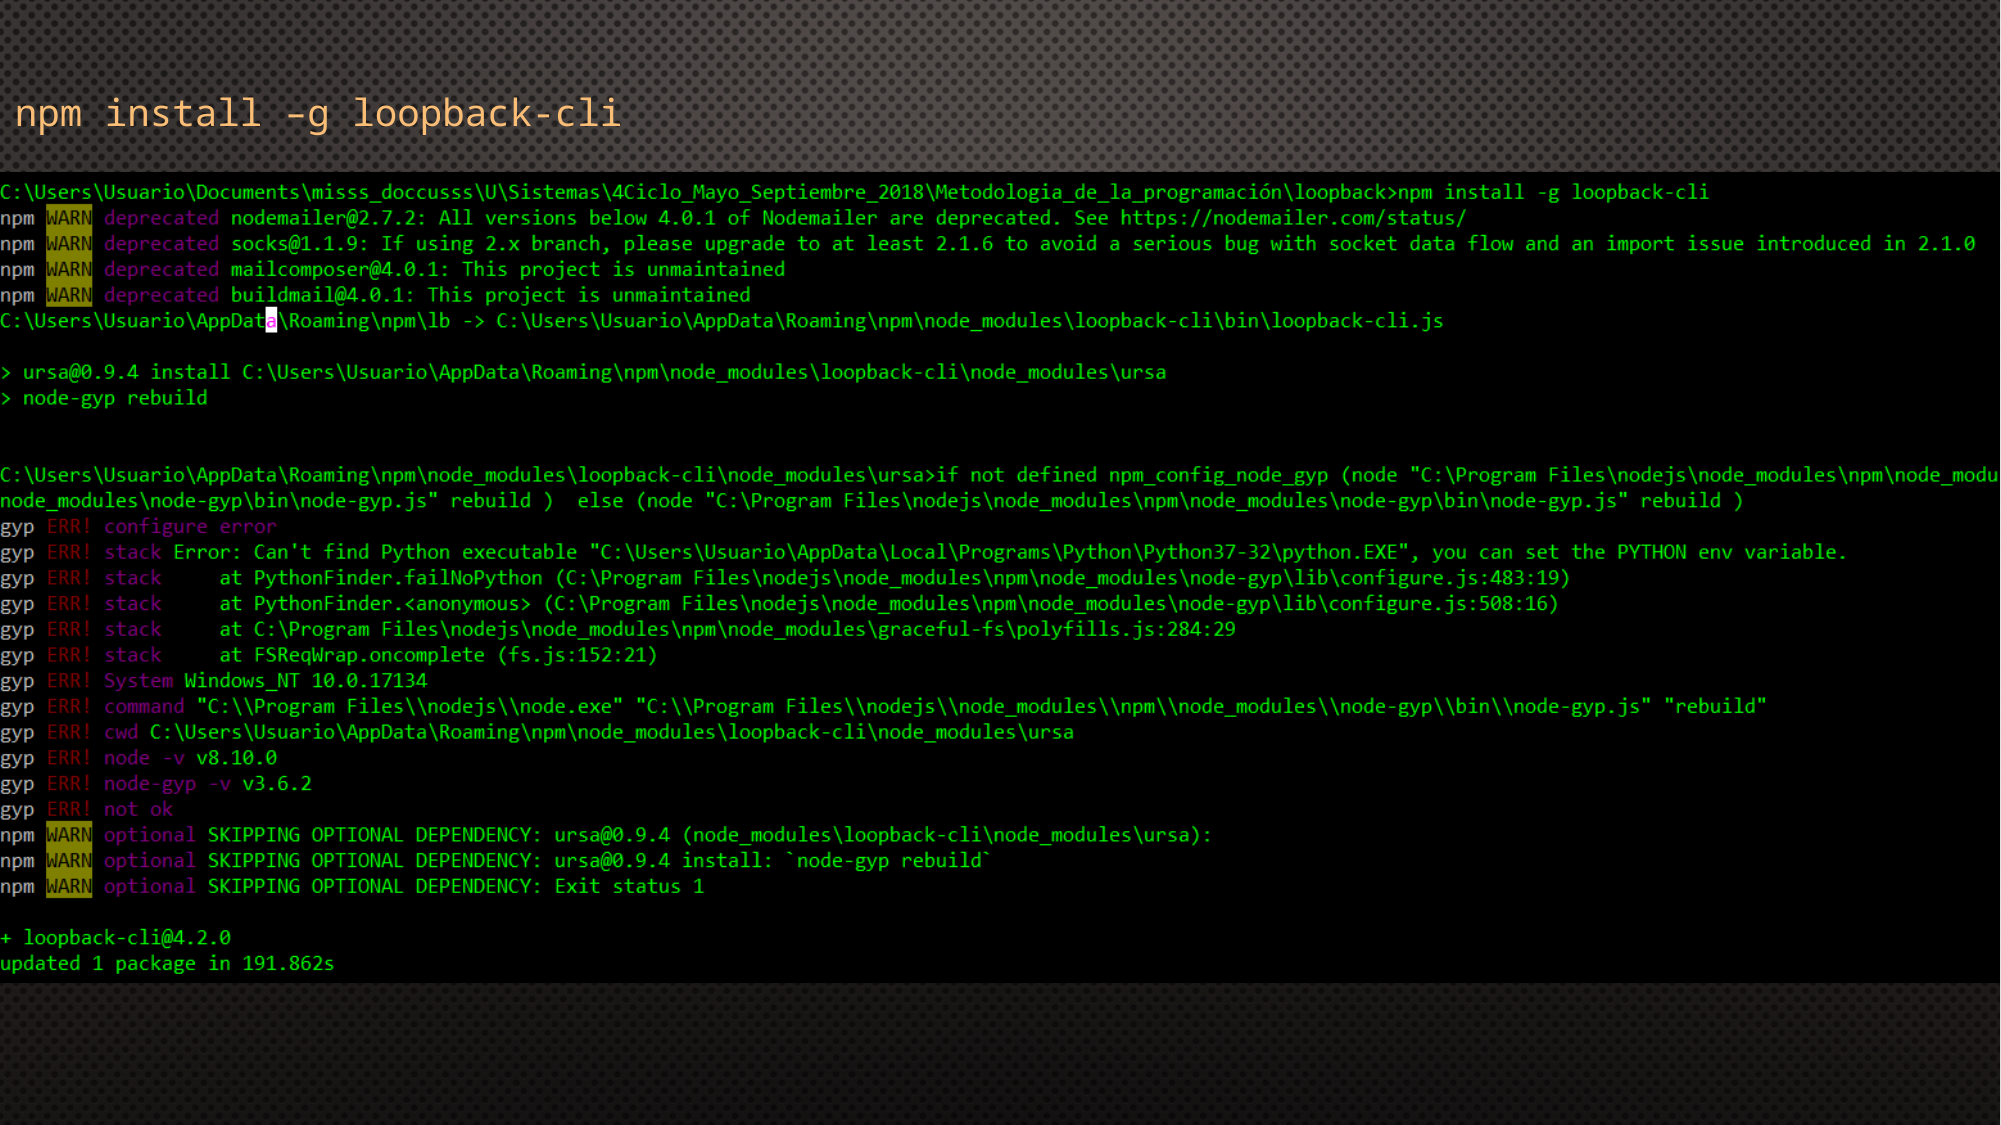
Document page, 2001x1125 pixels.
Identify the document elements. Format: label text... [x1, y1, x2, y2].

picture [0, 172, 2000, 984]
text_box npm install –g loopback-cli [0, 81, 752, 142]
